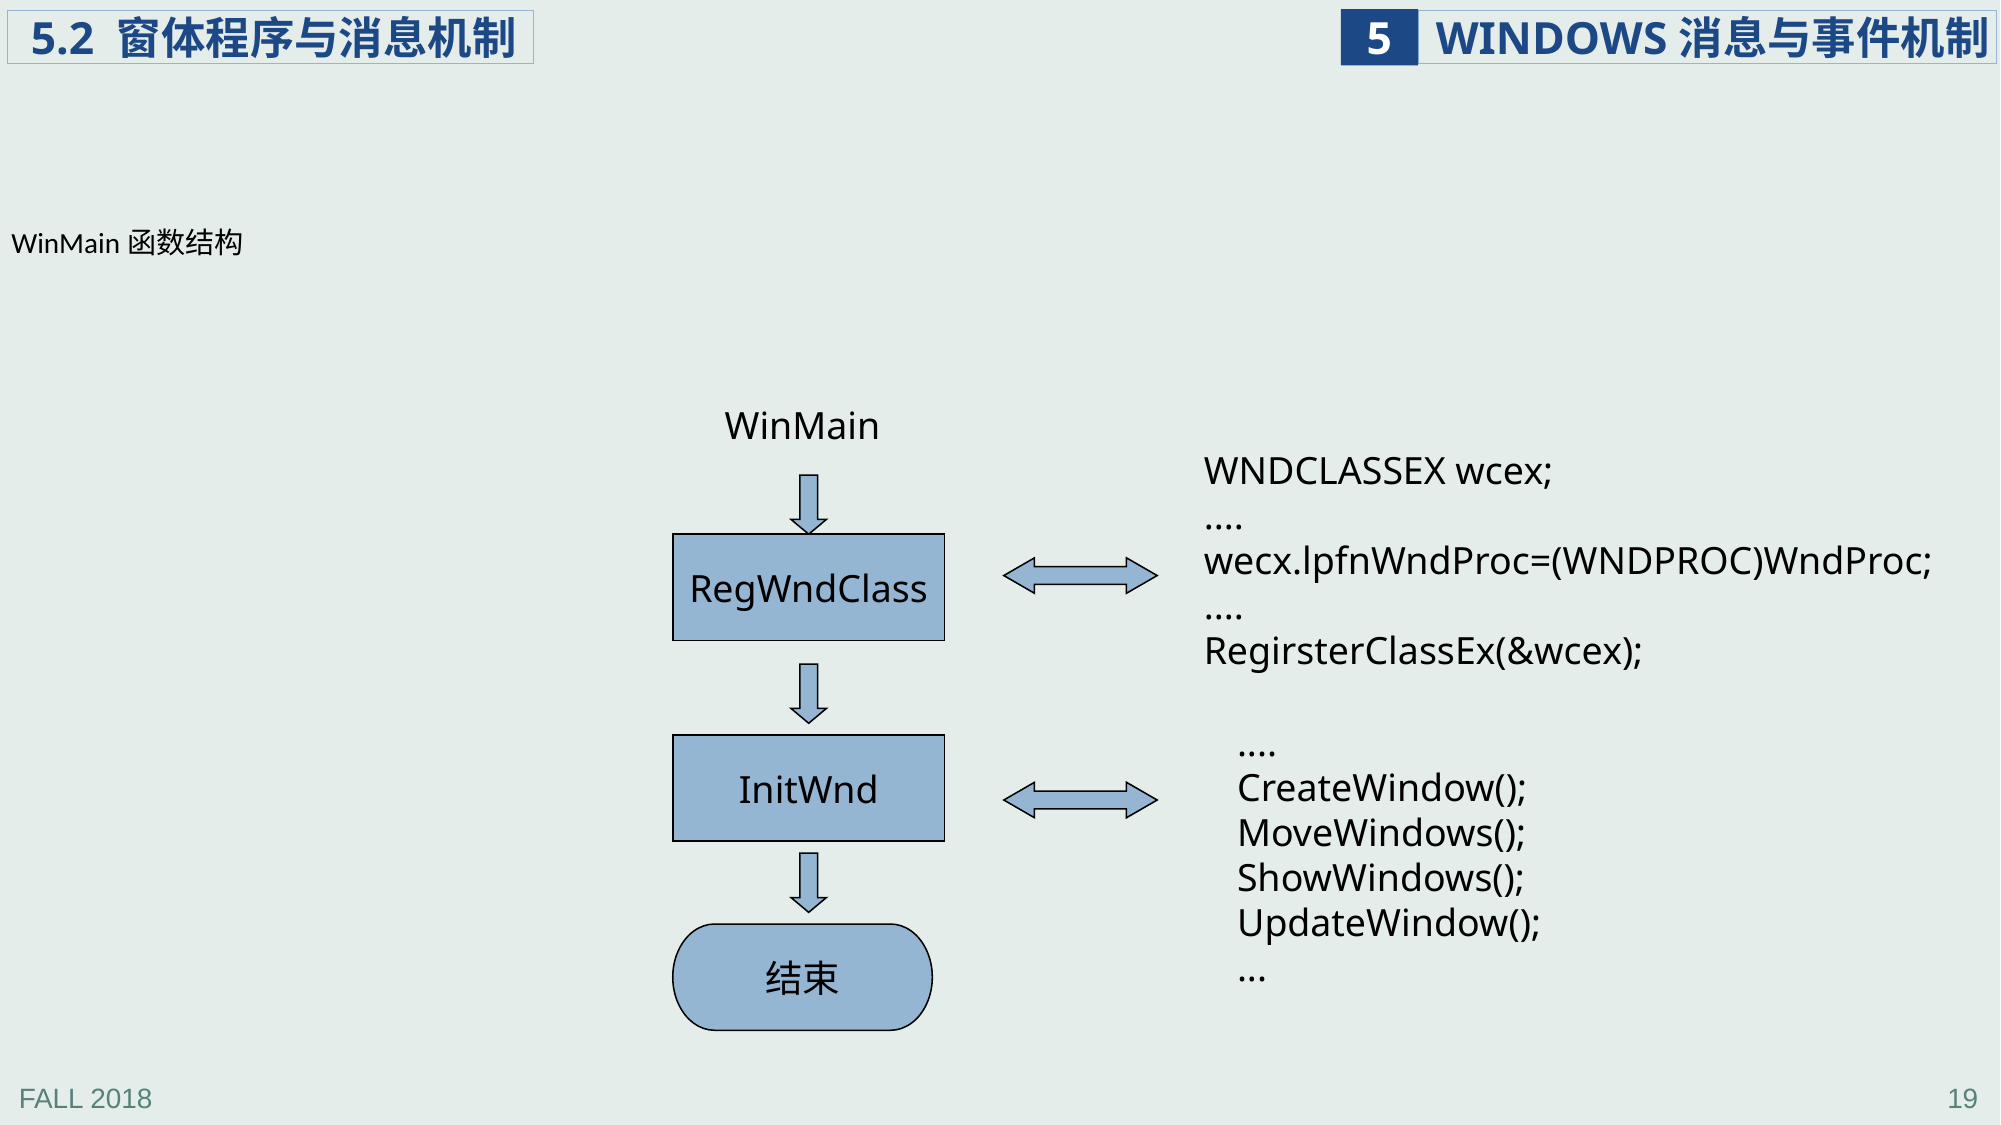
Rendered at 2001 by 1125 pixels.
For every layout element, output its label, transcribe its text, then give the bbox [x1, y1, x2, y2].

text_box 结束 [672, 924, 933, 1031]
text_box .... CreateWindow(); MoveWindows(); ShowWindows(); UpdateWindow(); ... [1222, 711, 1557, 997]
text_box [790, 664, 827, 724]
text_box WinMain [709, 394, 896, 455]
title WinMain函数结构 [0, 184, 759, 301]
text_box [790, 853, 827, 913]
text_box [1003, 782, 1158, 818]
text_box InitWnd [672, 735, 945, 842]
text_box WNDCLASSEX wcex; .... wecx.lpfnWndProc=(WNDPROC)WndProc; .... RegirsterClassEx(&wcex); [1188, 439, 1948, 680]
text_box RegWndClass [672, 534, 945, 641]
text_box [1003, 557, 1158, 594]
text_box [790, 475, 827, 534]
